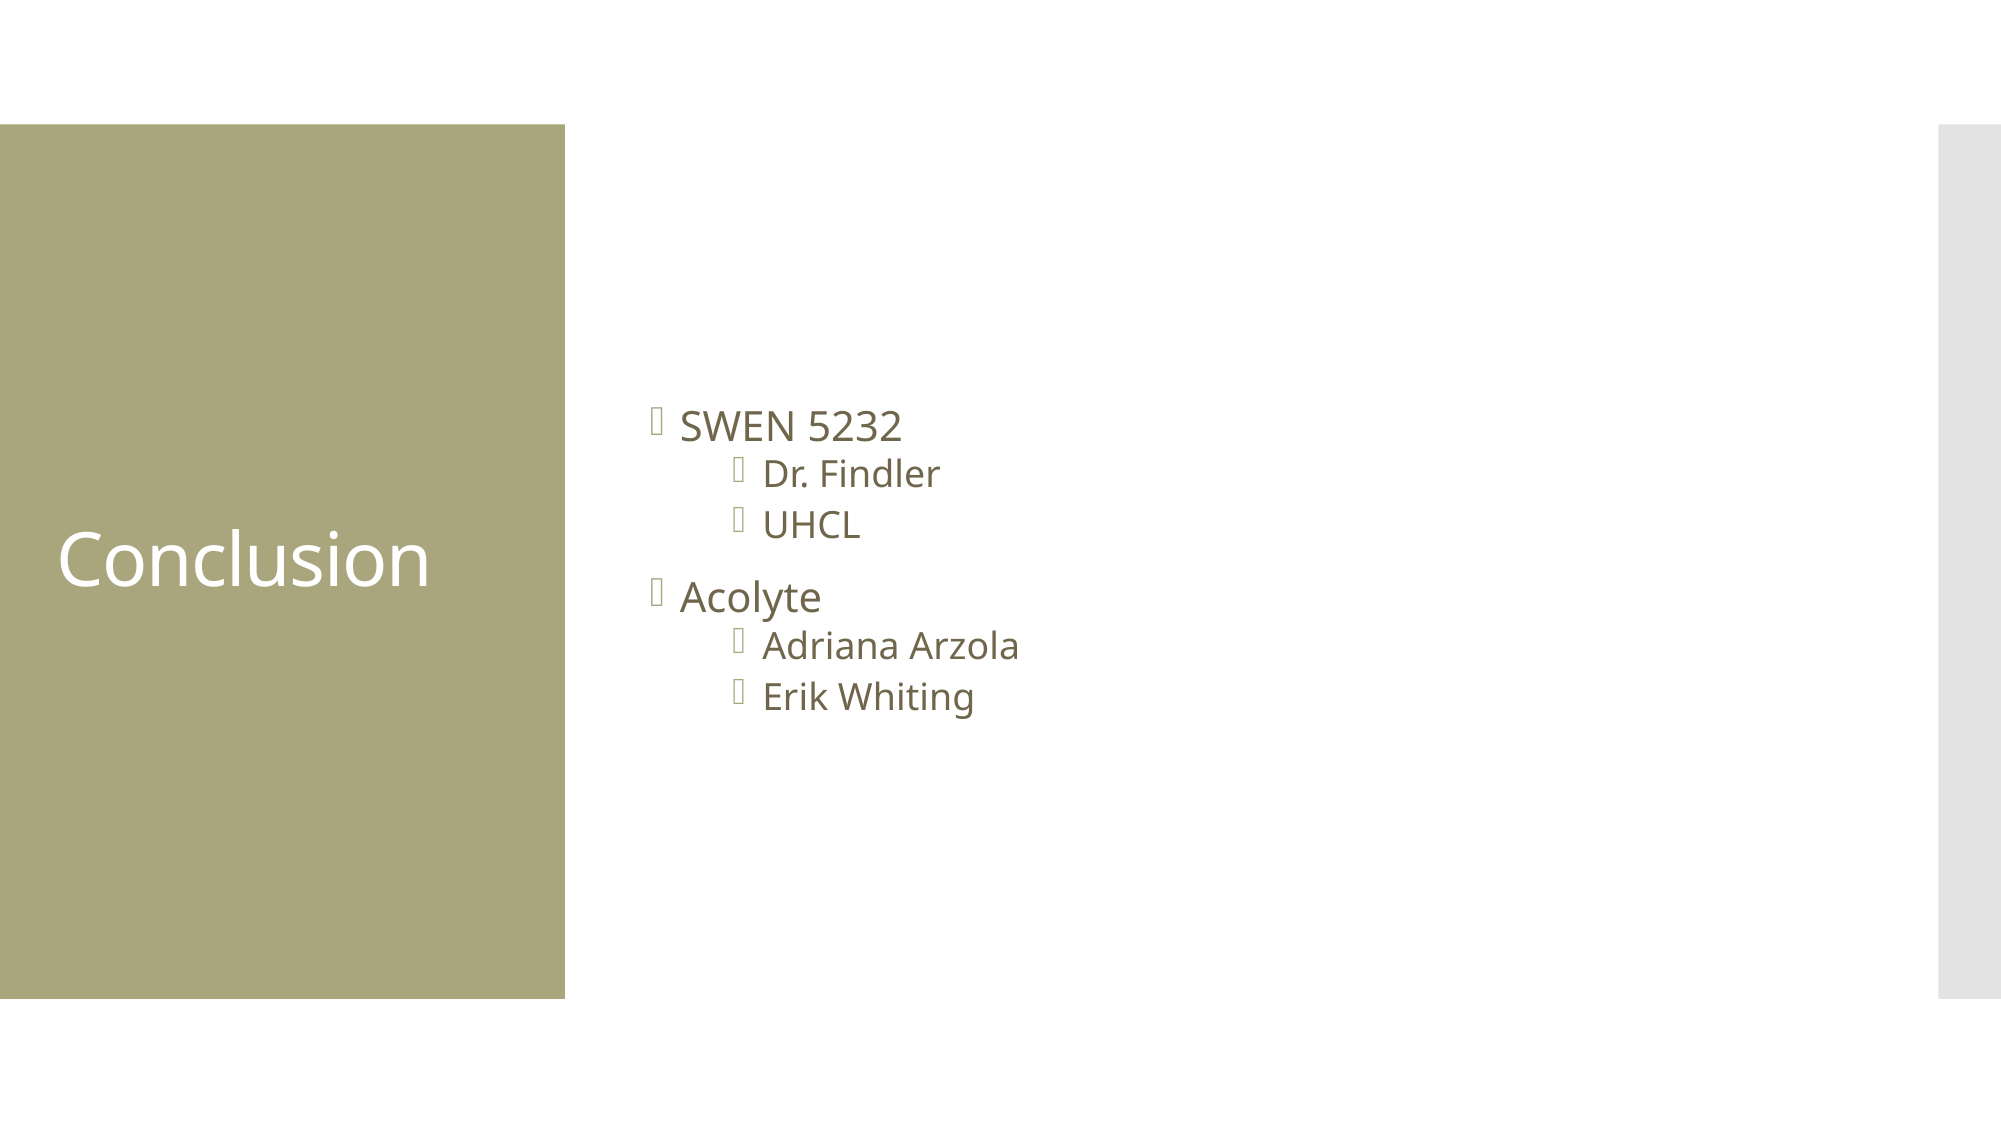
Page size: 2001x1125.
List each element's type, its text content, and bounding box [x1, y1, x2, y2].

title Conclusion [41, 184, 525, 940]
list SWEN 5232 Dr. Findler UHCL Acolyte Adriana Arzola Erik Whiting [634, 141, 1835, 982]
